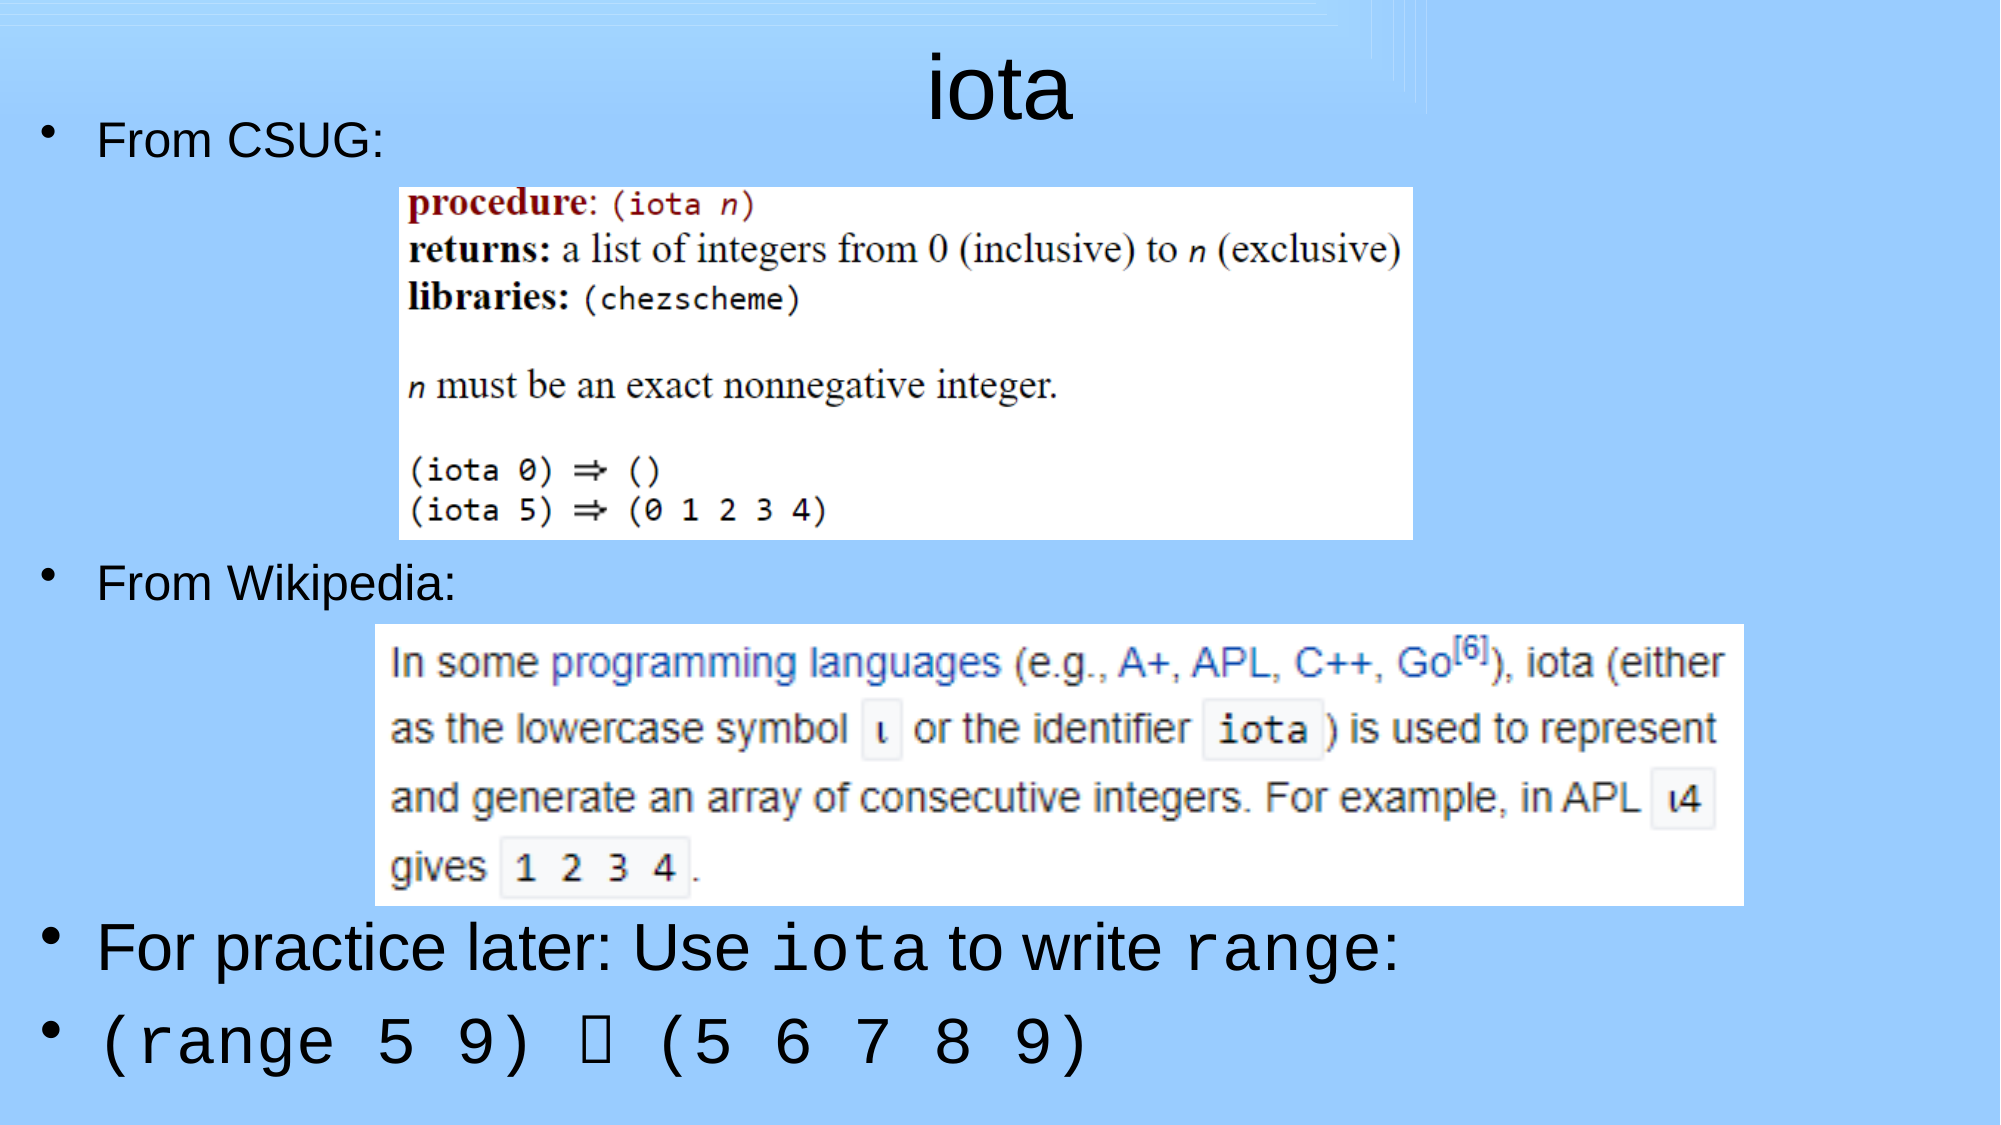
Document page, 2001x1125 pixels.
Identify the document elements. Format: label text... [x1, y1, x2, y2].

picture [374, 624, 1744, 906]
title iota [324, 44, 1676, 99]
list From CSUG: From Wikipedia: For practice later: Use iota to write range: (range 5 9)  (5 6 7 8 9) [24, 99, 1826, 843]
picture [399, 187, 1413, 540]
